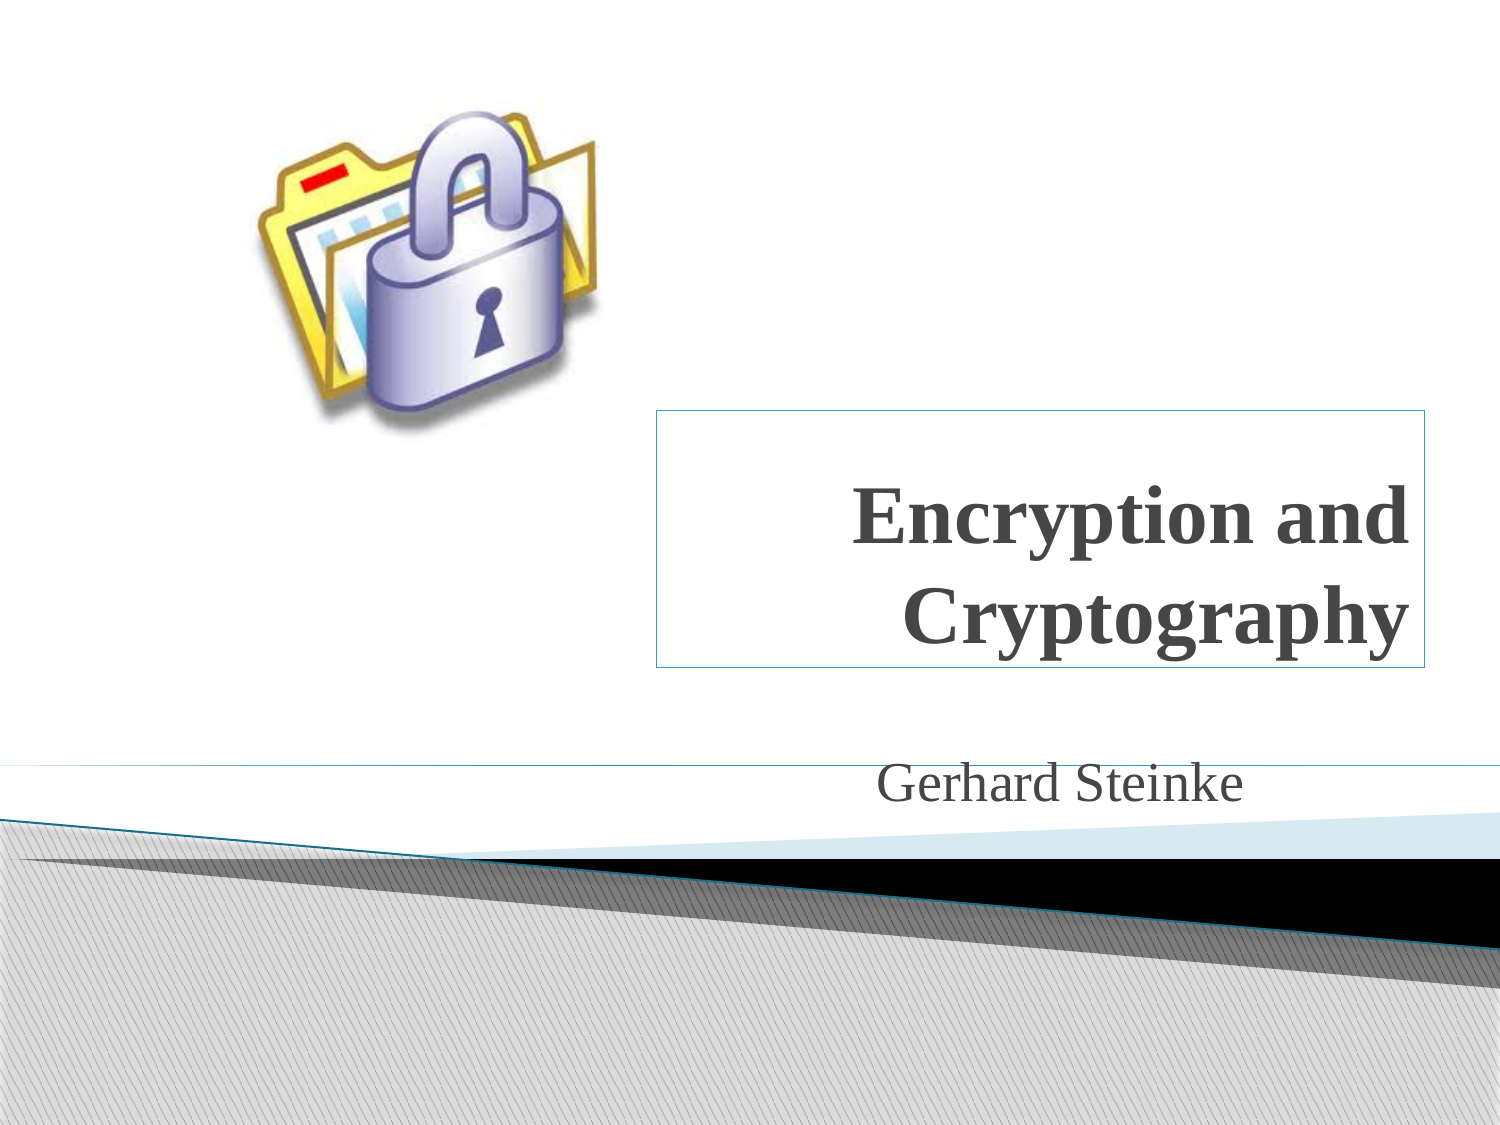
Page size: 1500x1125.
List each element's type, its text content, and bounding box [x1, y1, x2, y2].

subtitle Gerhard Steinke [212, 737, 1263, 1025]
picture [249, 99, 609, 444]
picture [1263, 931, 1500, 989]
title Encryption and Cryptography [656, 410, 1425, 668]
picture [5, 859, 212, 877]
